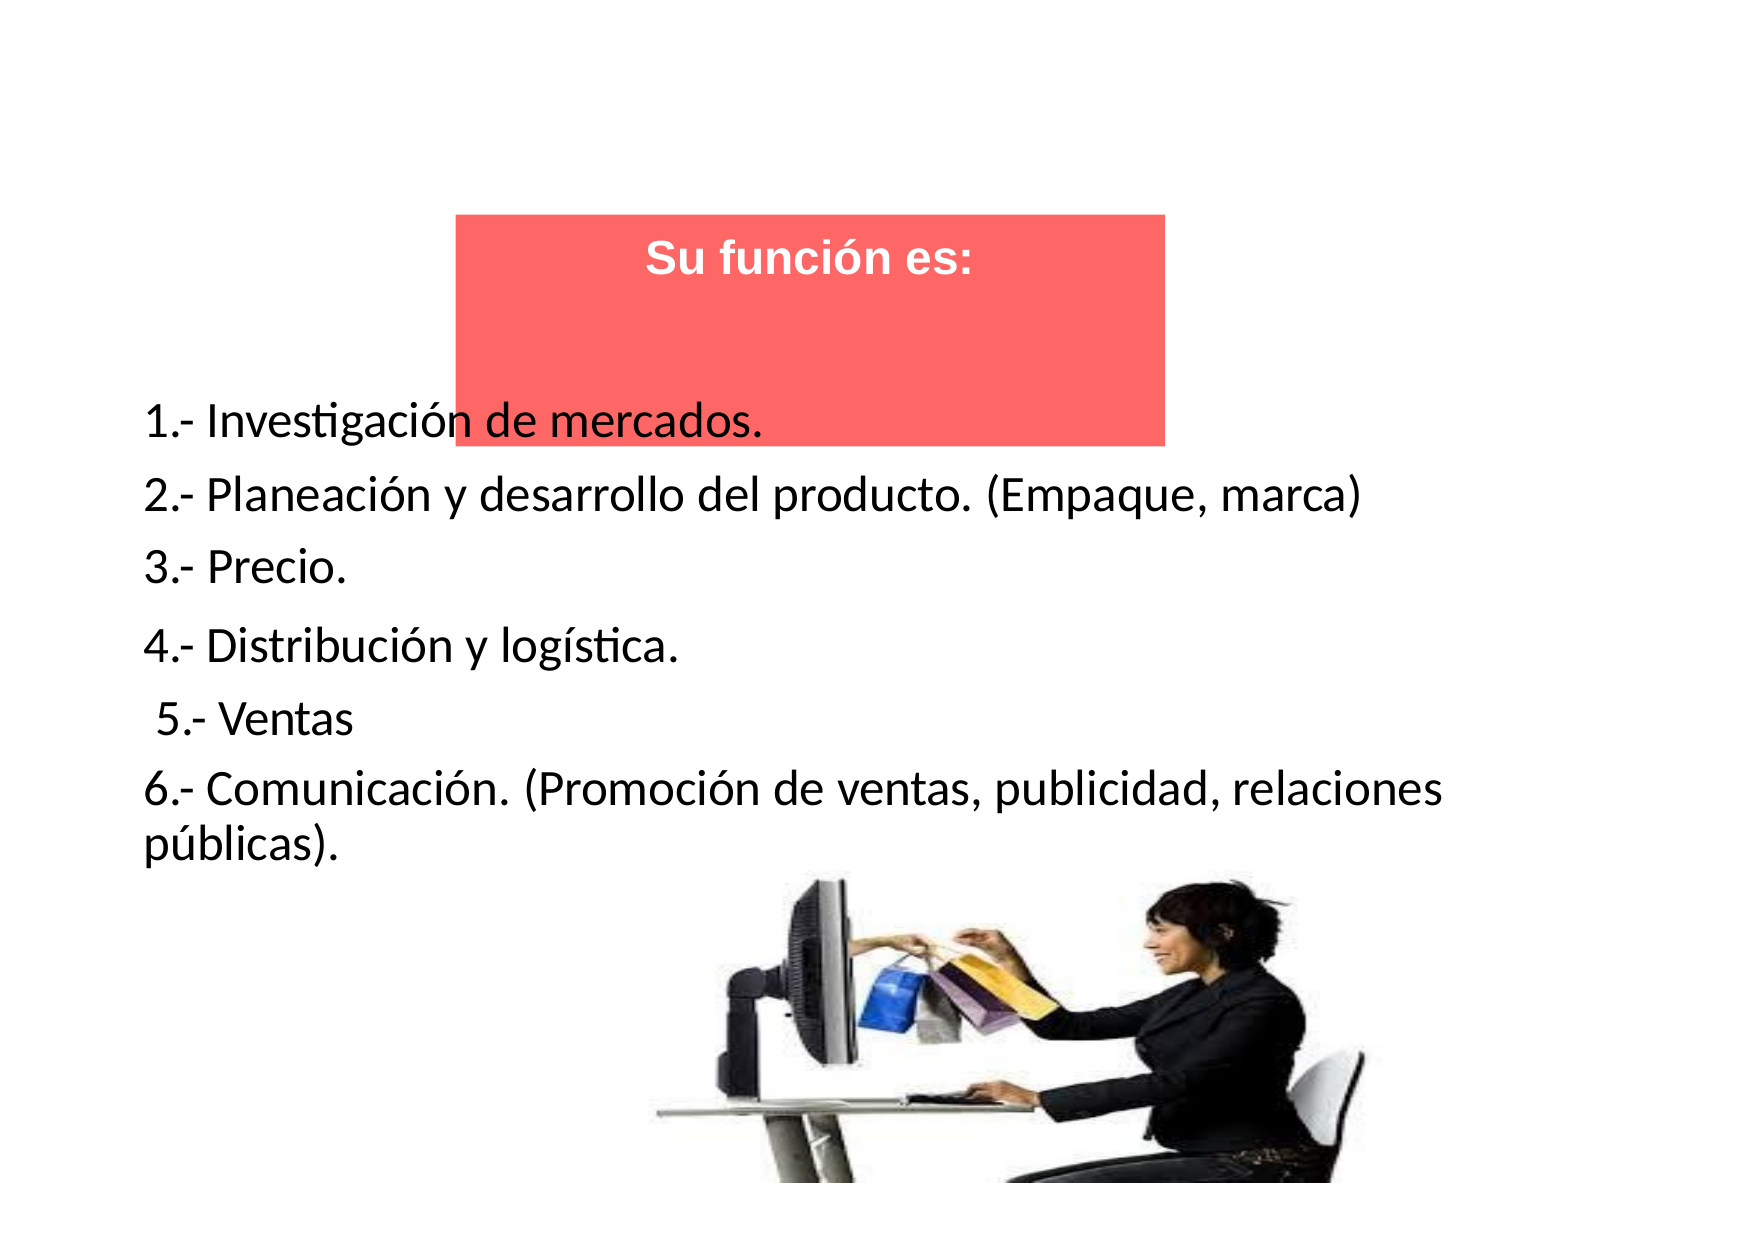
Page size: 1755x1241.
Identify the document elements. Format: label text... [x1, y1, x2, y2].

text_box 1.- Investigación de mercados. 2.- Planeación y desarrollo del producto. (Empaque, marca) 3.- Precio. 4.- Distribución y logística. 5.- Ventas 6.- Comunicación. (Promoción de ventas, publicidad, relaciones públicas). [141, 372, 1459, 871]
picture [626, 870, 1382, 1183]
title Su función es: [455, 214, 1166, 372]
